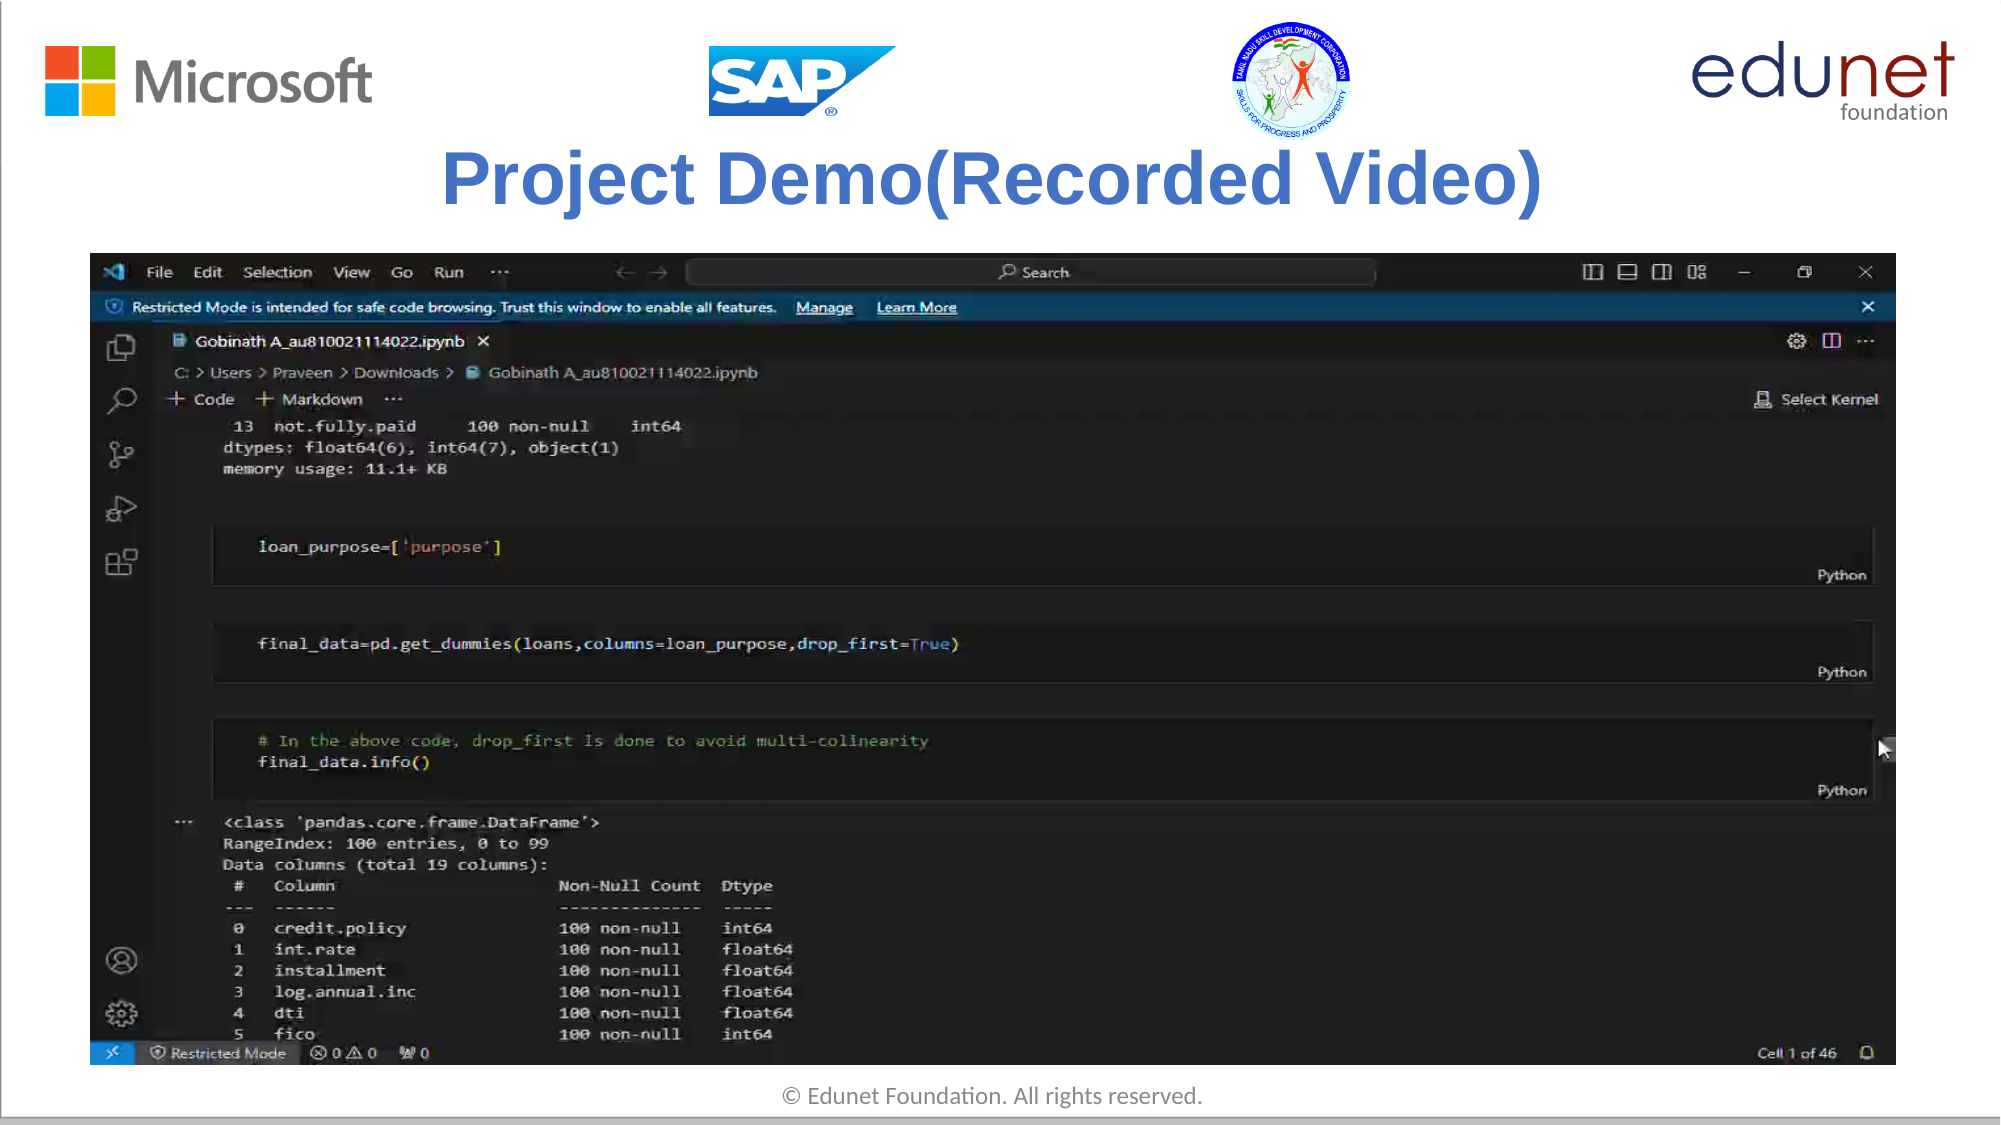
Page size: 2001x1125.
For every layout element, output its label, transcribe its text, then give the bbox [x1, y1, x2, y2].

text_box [88, 252, 1897, 1066]
picture [0, 0, 2001, 1125]
picture [45, 46, 372, 116]
picture [1686, 37, 1957, 125]
picture [709, 48, 896, 92]
footer © Edunet Foundation. All rights reserved. [655, 1077, 1331, 1125]
title Project Demo(Recorded Video) [242, 92, 1743, 228]
picture [1232, 22, 1350, 92]
